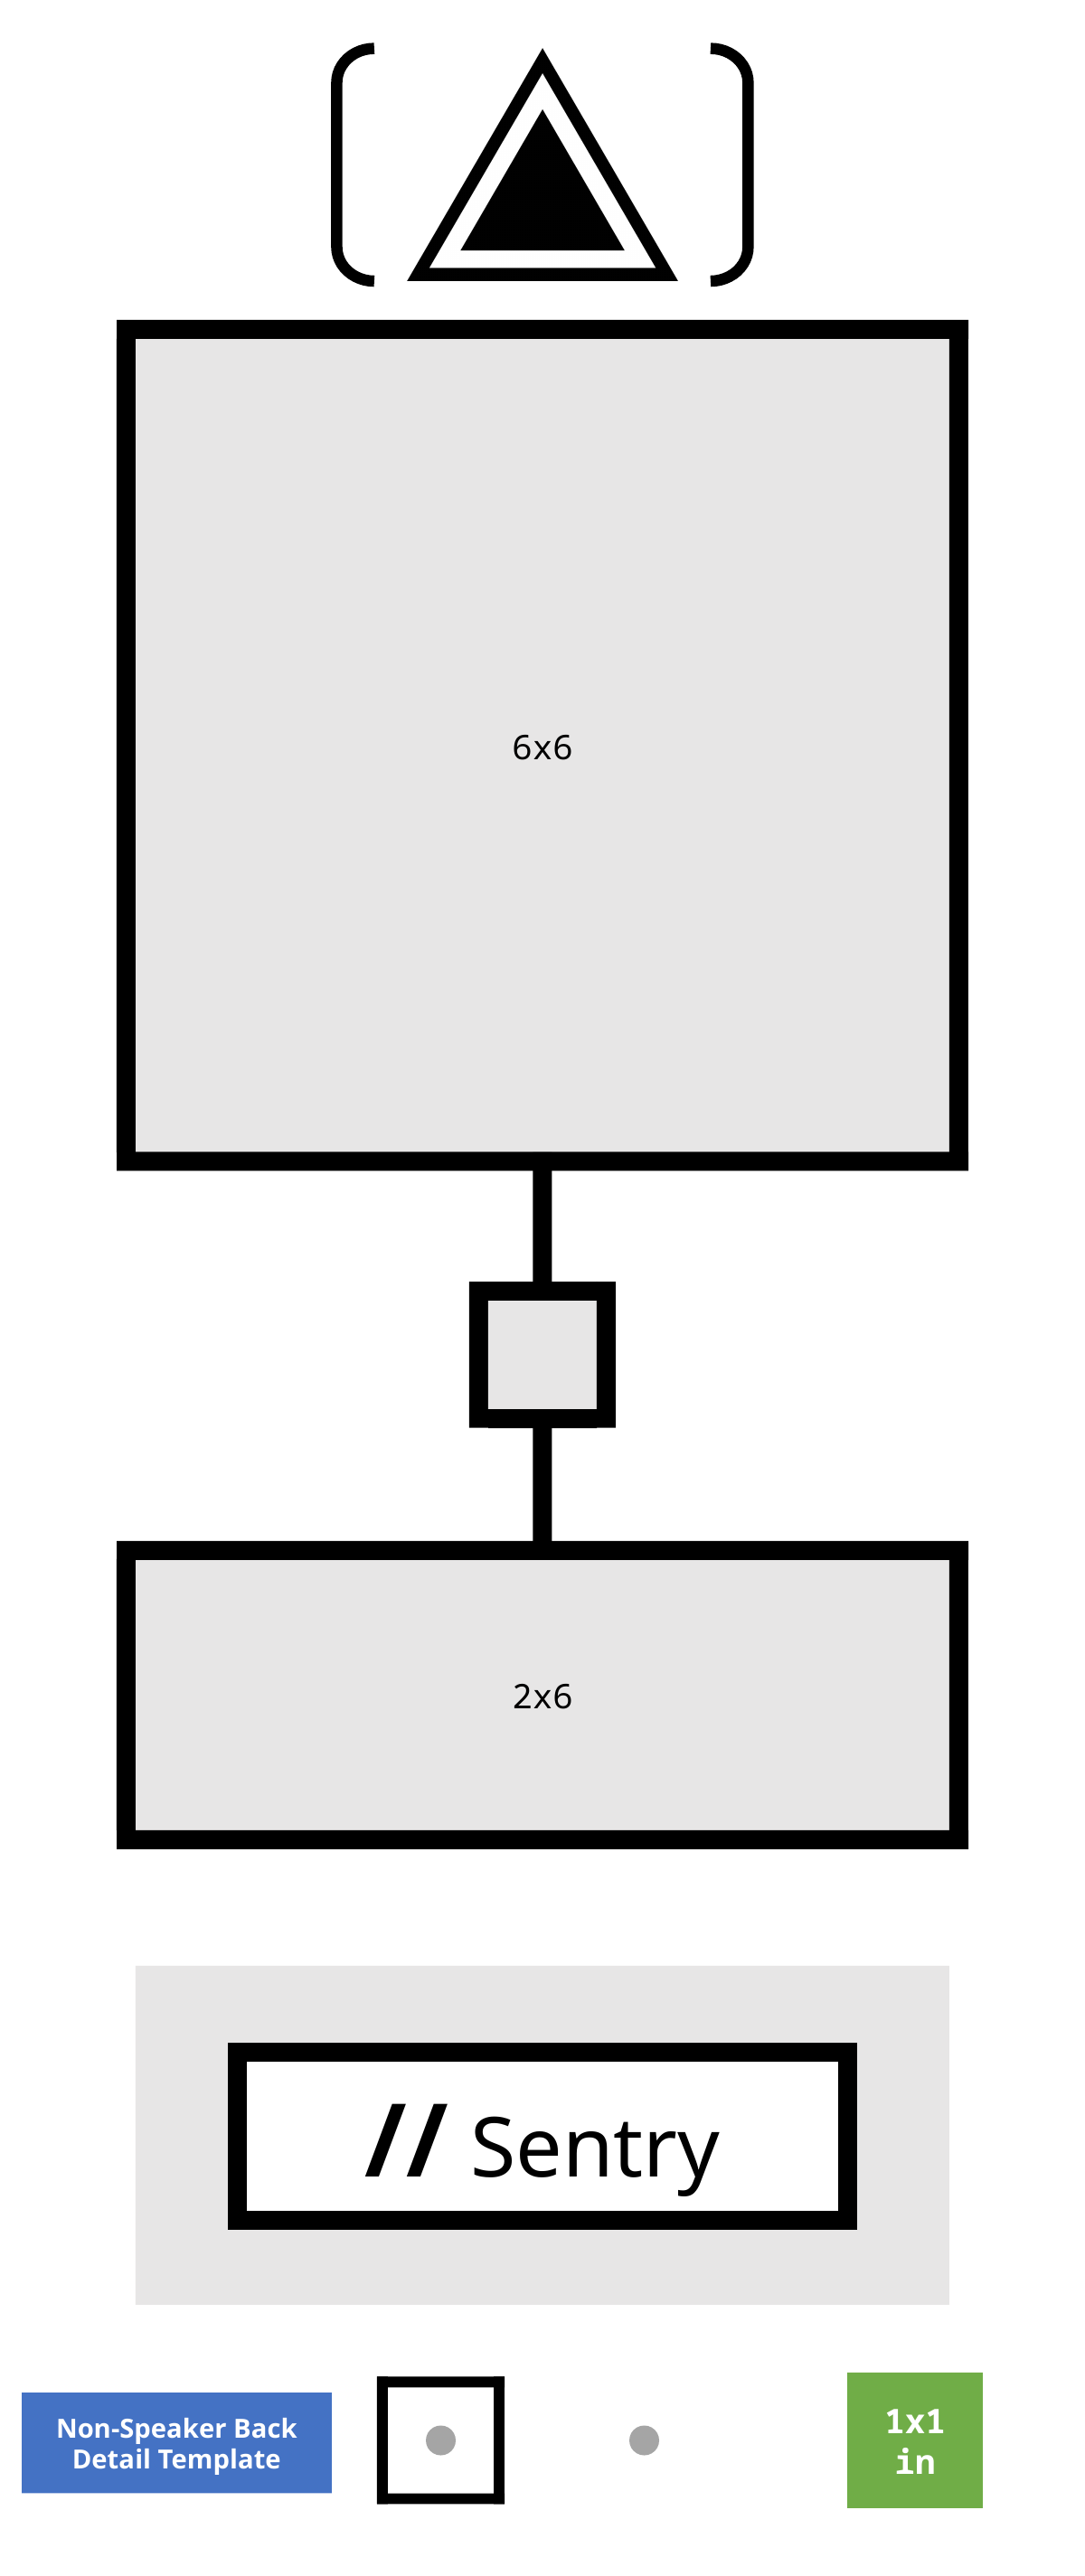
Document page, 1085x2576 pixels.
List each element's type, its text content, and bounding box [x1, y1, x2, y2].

text_box [627, 2424, 661, 2457]
text_box [487, 1281, 596, 1300]
text_box [596, 1281, 617, 1429]
text_box [116, 1829, 969, 1850]
text_box [487, 1300, 596, 1408]
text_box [376, 2376, 505, 2505]
text_box 2x6 [137, 1561, 948, 1829]
text_box [948, 340, 969, 1151]
text_box // Sentry [237, 2051, 848, 2222]
text_box 1x1 in [846, 2372, 984, 2509]
text_box [948, 1558, 969, 1831]
text_box [135, 1965, 950, 2306]
text_box [116, 319, 969, 340]
text_box [116, 1558, 137, 1831]
text_box [487, 1408, 596, 1429]
text_box 6x6 [137, 340, 948, 1151]
text_box [532, 1171, 552, 1281]
text_box Non-Speaker Back Detail Template [21, 2392, 333, 2494]
text_box [116, 1151, 969, 1171]
text_box [116, 1540, 969, 1561]
text_box [532, 1429, 552, 1540]
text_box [336, 48, 749, 282]
text_box [468, 1281, 487, 1429]
text_box [116, 340, 137, 1151]
